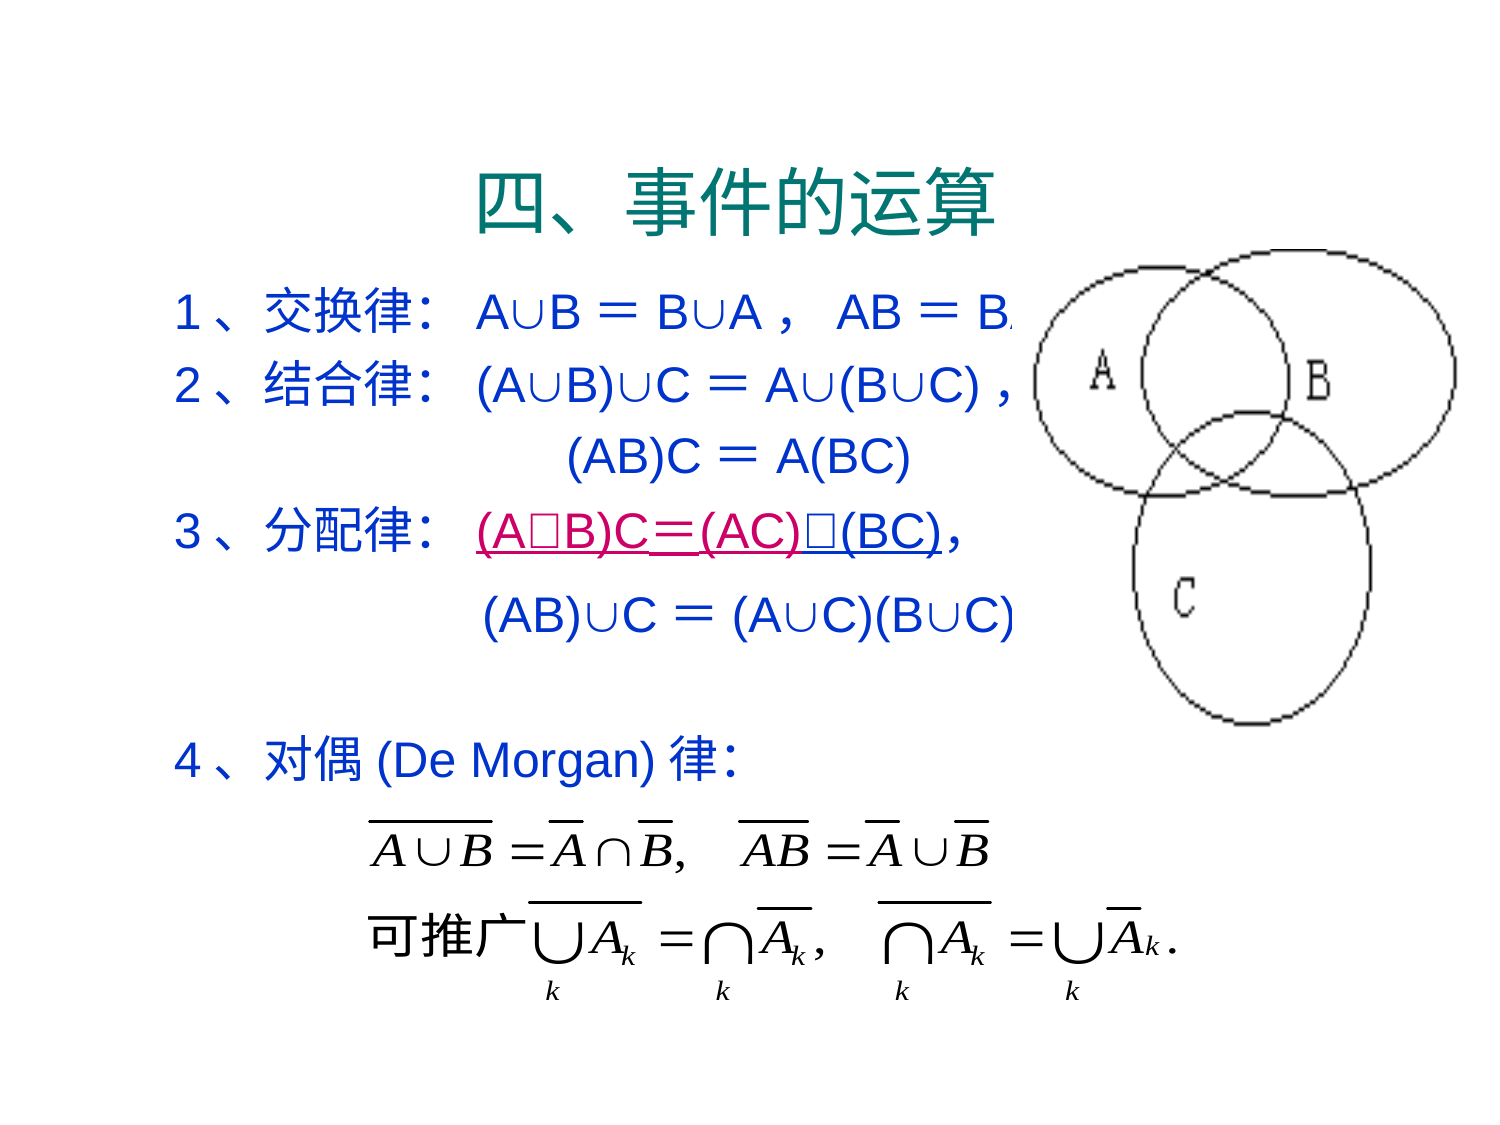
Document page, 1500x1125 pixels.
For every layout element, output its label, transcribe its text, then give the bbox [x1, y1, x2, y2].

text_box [360, 810, 1186, 1011]
text_box 1、交换律：AB＝BA，AB＝BA 2、结合律：(AB)C＝A(BC)， (AB)C＝A(BC) 3、分配律：(AB)C＝(AC)(BC)， (AB)C＝(AC)(BC) 4、对偶(De Morgan)律： [159, 260, 1204, 795]
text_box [1012, 249, 1463, 738]
title 四、事件的运算 [145, 125, 1327, 275]
